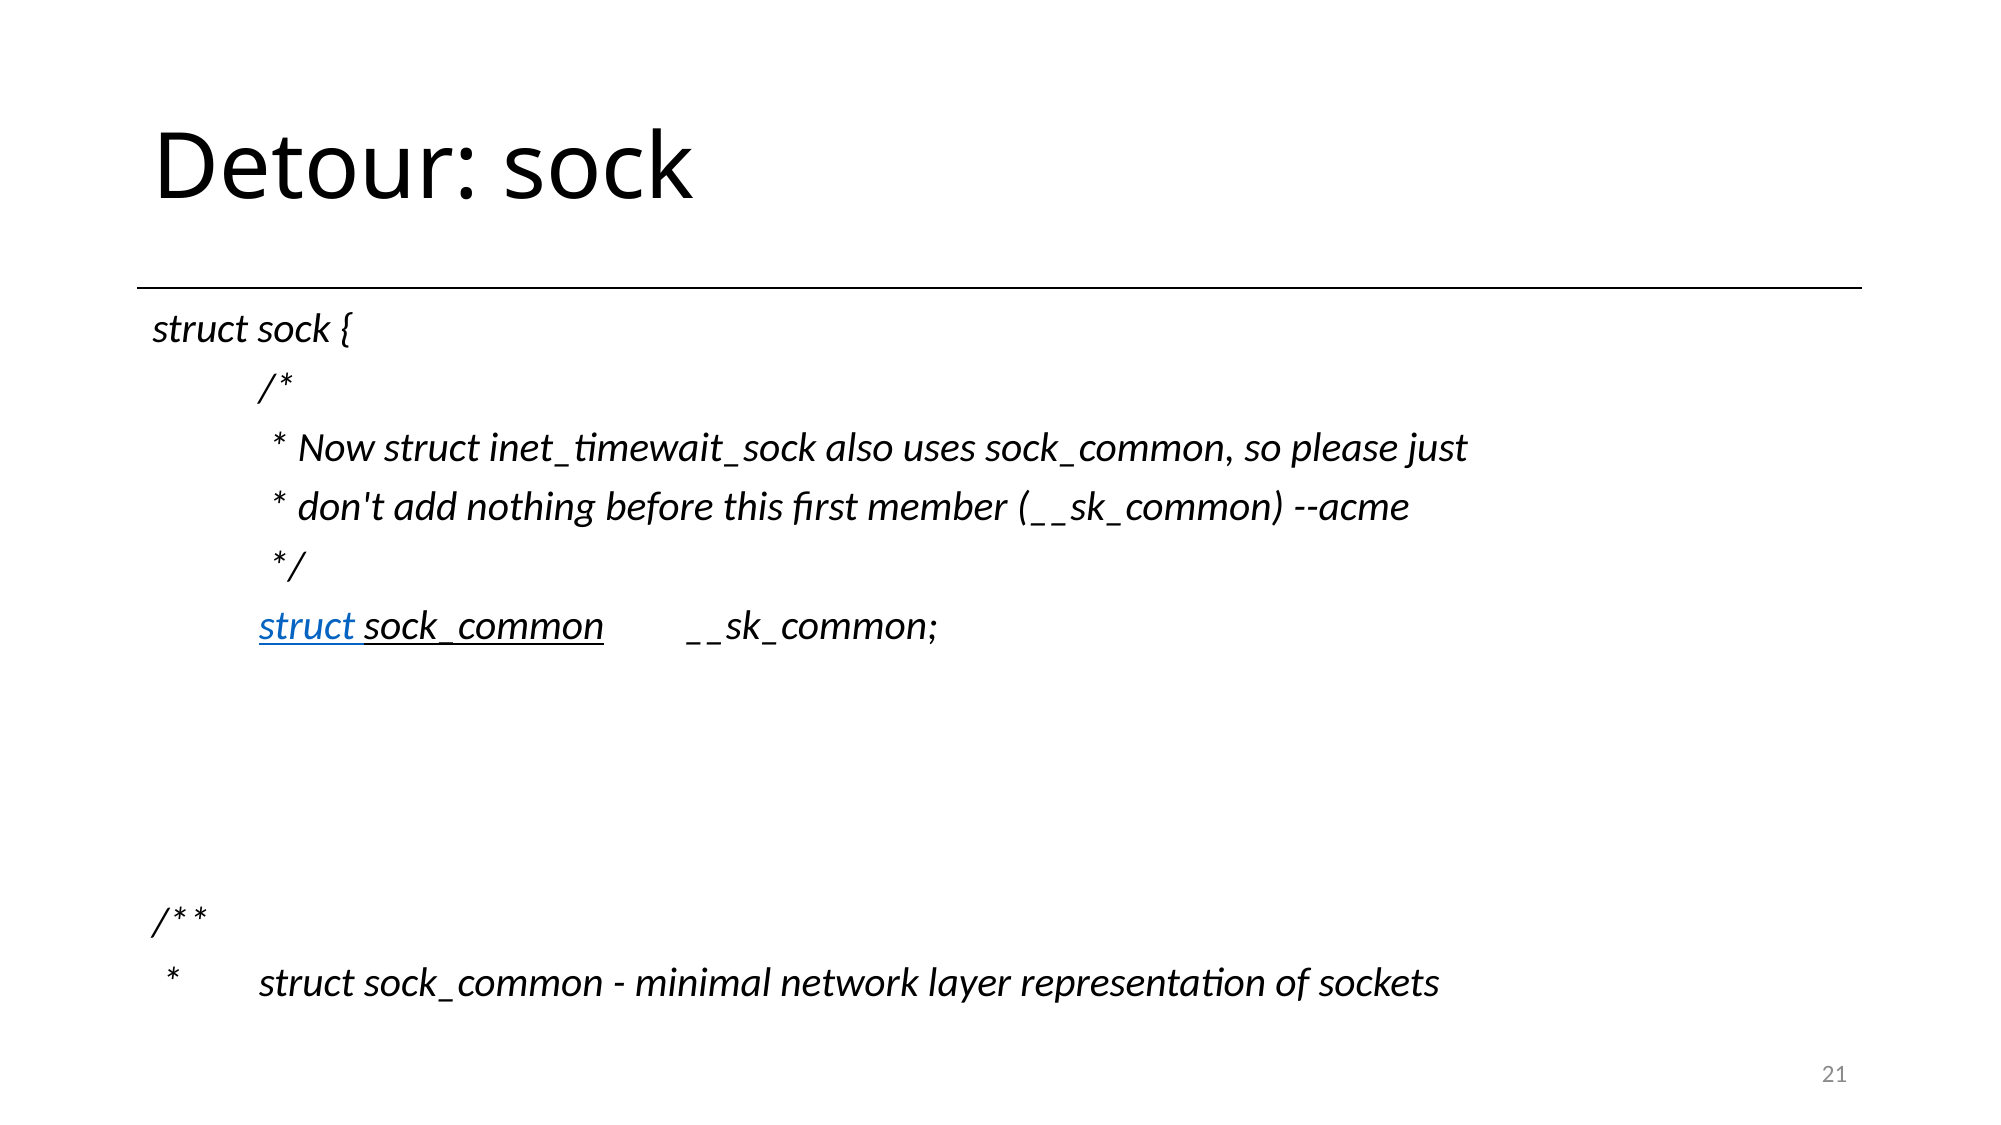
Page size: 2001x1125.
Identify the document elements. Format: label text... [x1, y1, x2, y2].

title Detour: sock [137, 59, 1863, 278]
slide_number 21 [1412, 1042, 1863, 1103]
list struct sock { /* * Now struct inet_timewait_sock also uses sock_common, so please just * don't add nothing before this first member (__sk_common) --acme */ struct sock_common __sk_common; /** * struct sock_common - minimal network layer representation of sockets [137, 299, 1863, 1014]
